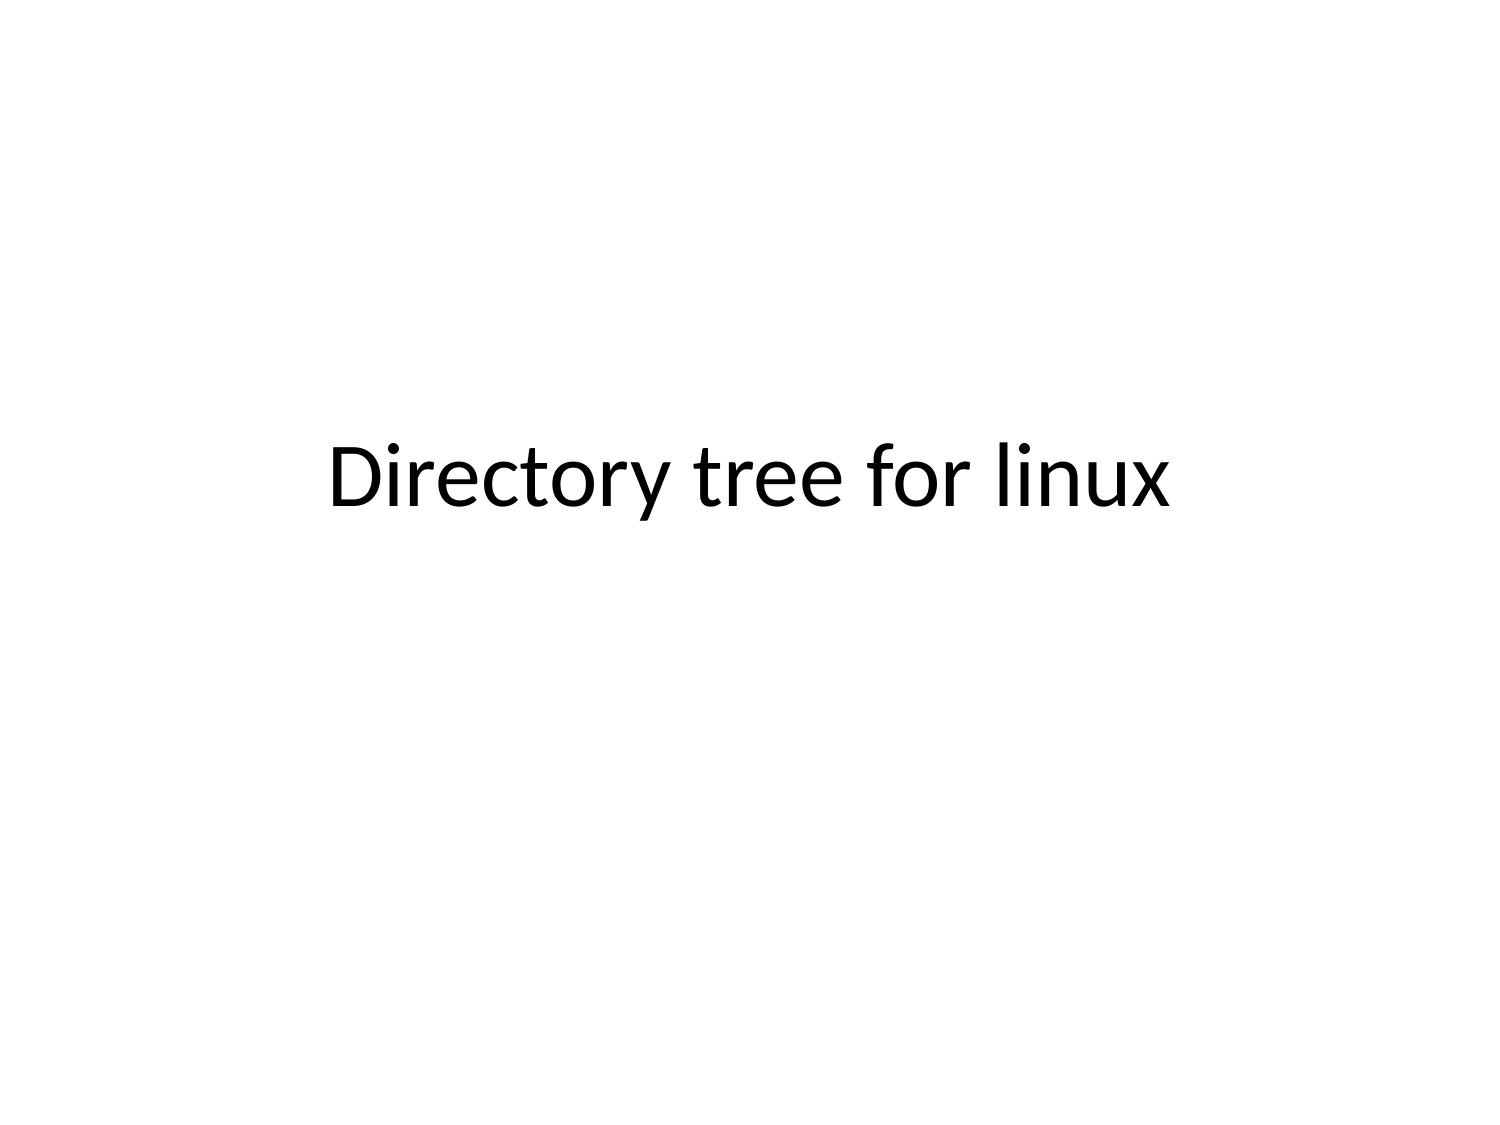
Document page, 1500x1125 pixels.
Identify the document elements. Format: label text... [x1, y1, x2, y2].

title Directory tree for linux [112, 349, 1388, 591]
